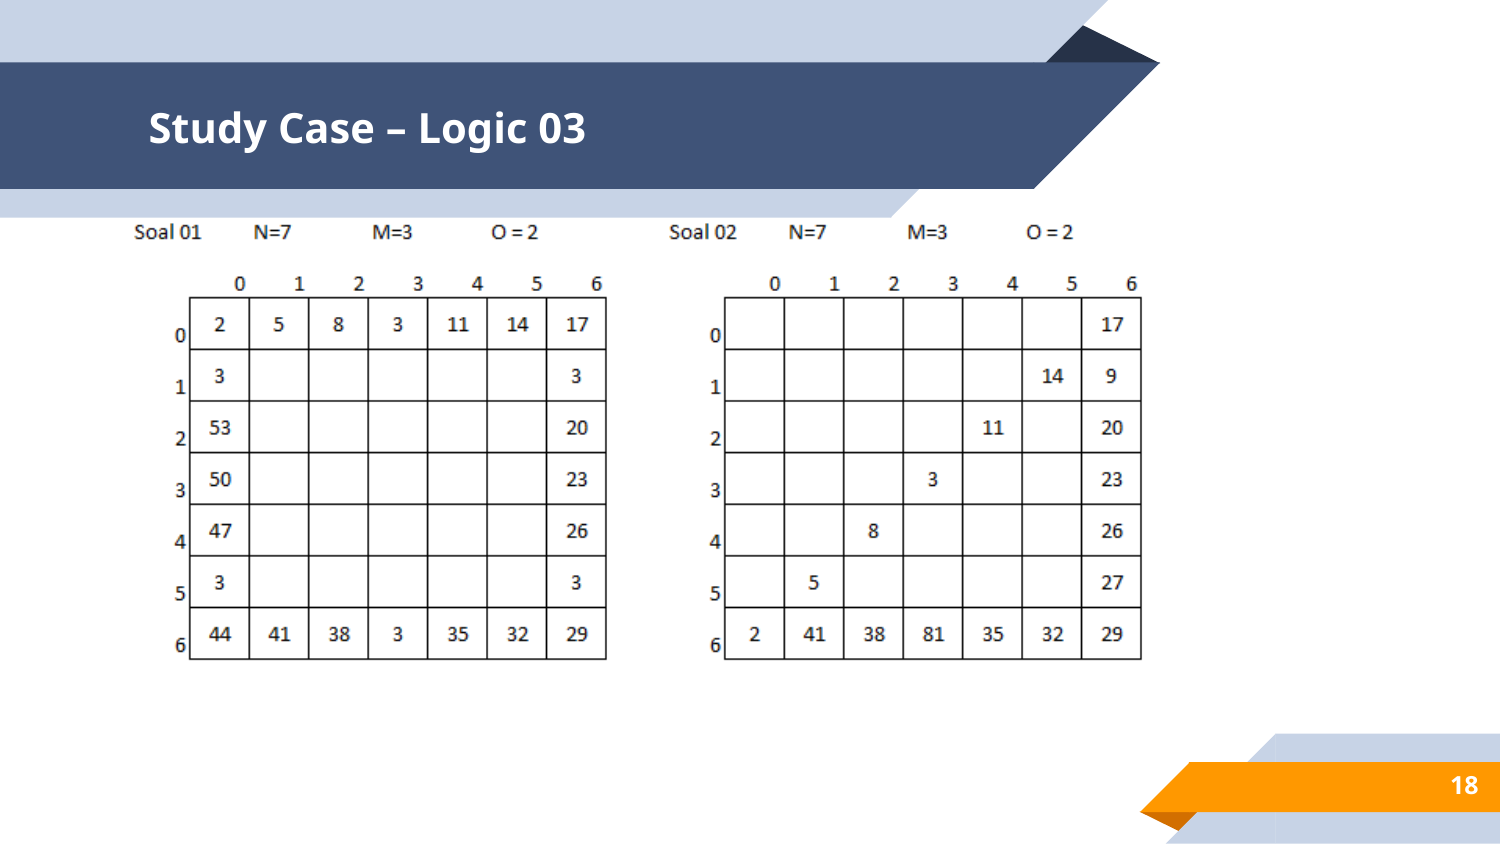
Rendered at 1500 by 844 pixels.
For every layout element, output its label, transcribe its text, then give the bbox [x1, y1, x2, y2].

title Study Case – Logic 03 [133, 64, 1035, 190]
picture [133, 218, 1153, 668]
slide_number 18 [1249, 760, 1494, 813]
